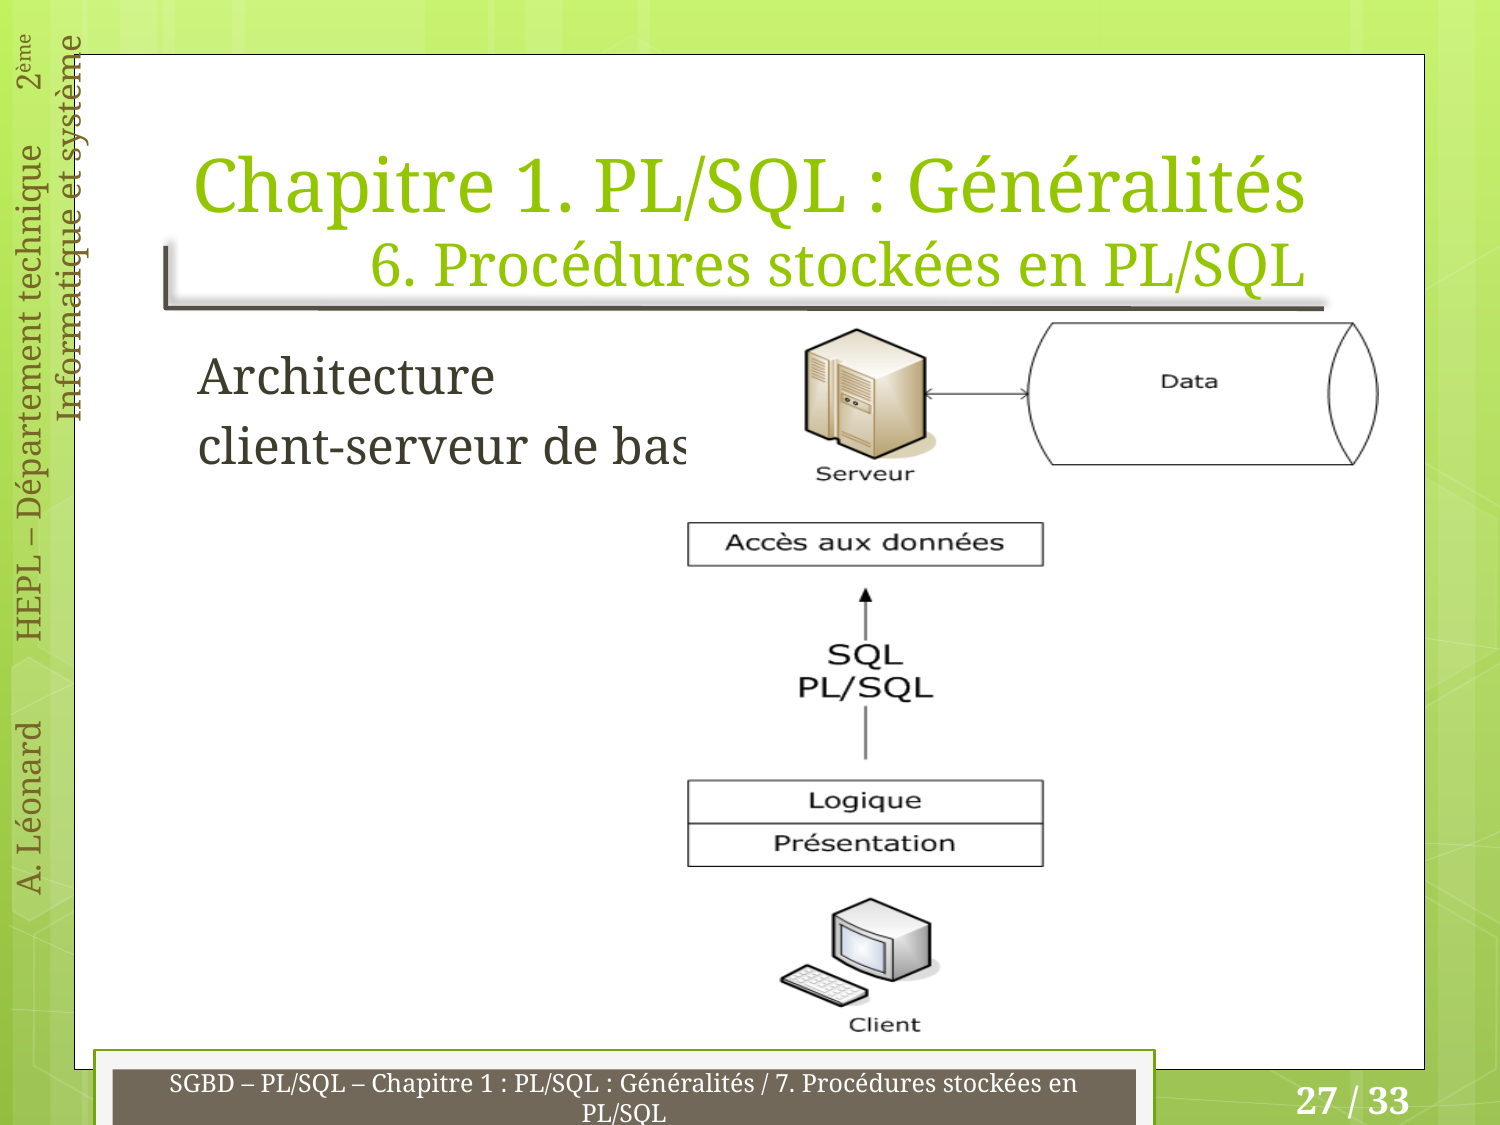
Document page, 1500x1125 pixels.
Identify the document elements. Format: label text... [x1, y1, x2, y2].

list Architecture client-serveur de base : [171, 336, 680, 1016]
picture [686, 322, 1379, 1041]
footer SGBD – PL/SQL – Chapitre 1 : PL/SQL : Généralités / 7. Procédures stockées en PL/SQL [112, 1067, 1136, 1125]
title Chapitre 1. PL/SQL : Généralités 6. Procédures stockées en PL/SQL [167, 118, 1323, 306]
